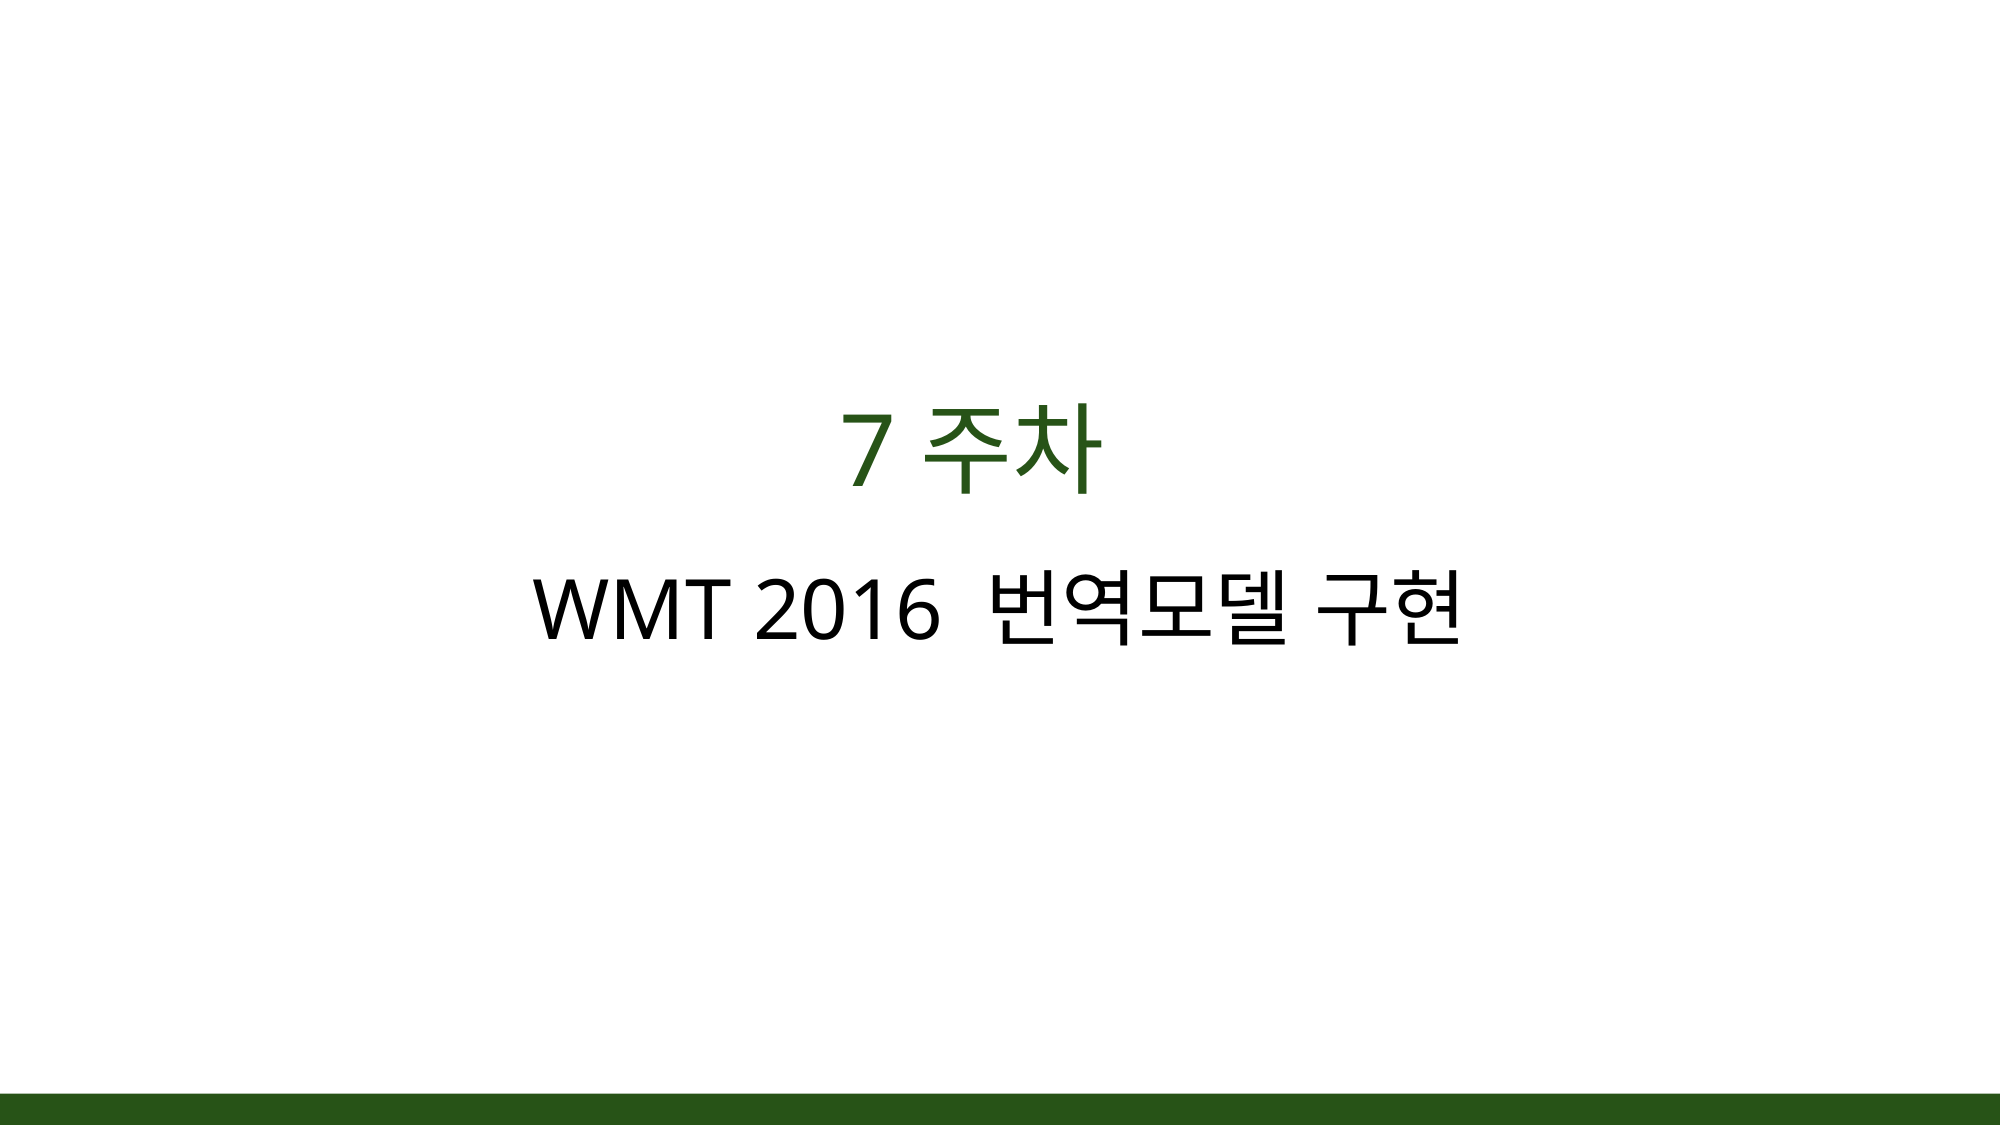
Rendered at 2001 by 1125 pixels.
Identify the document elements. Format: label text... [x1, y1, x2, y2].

text_box [0, 1092, 2000, 1125]
text_box 7주차 WMT 2016 번역모델 구현 [204, 379, 1796, 702]
